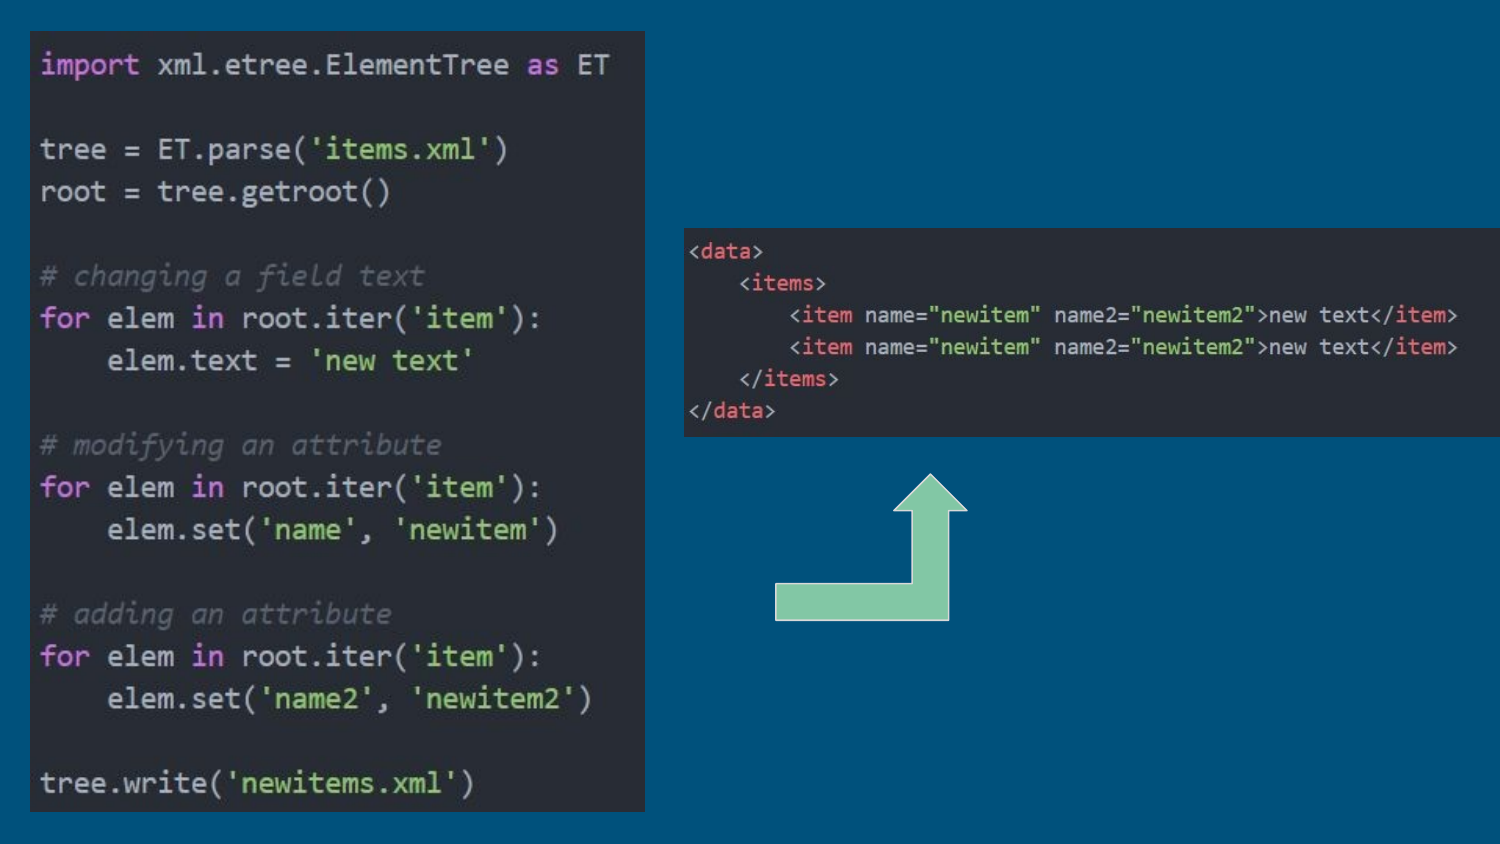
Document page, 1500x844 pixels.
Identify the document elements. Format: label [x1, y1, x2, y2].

picture [685, 229, 1500, 436]
picture [31, 32, 644, 811]
text_box [774, 473, 969, 622]
